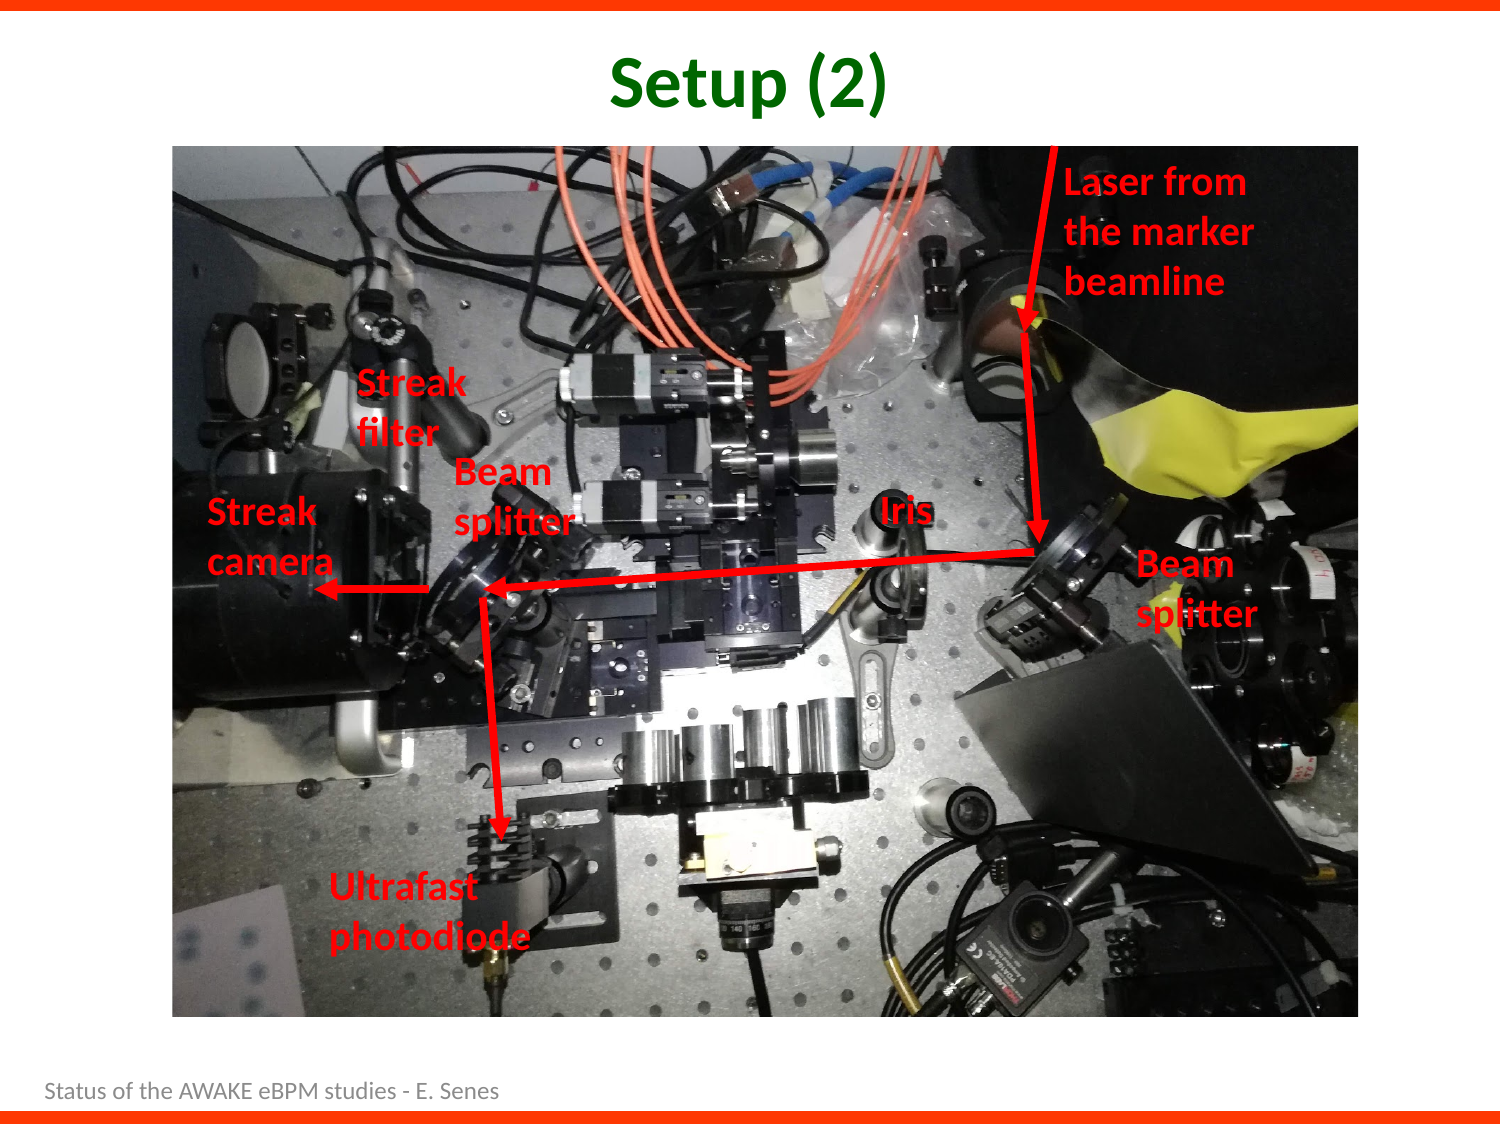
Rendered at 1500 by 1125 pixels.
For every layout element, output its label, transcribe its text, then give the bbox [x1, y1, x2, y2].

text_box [172, 145, 1441, 1017]
title Setup (2) [75, 19, 1425, 137]
footer Status of the AWAKE eBPM studies - E. Senes [29, 1059, 994, 1120]
